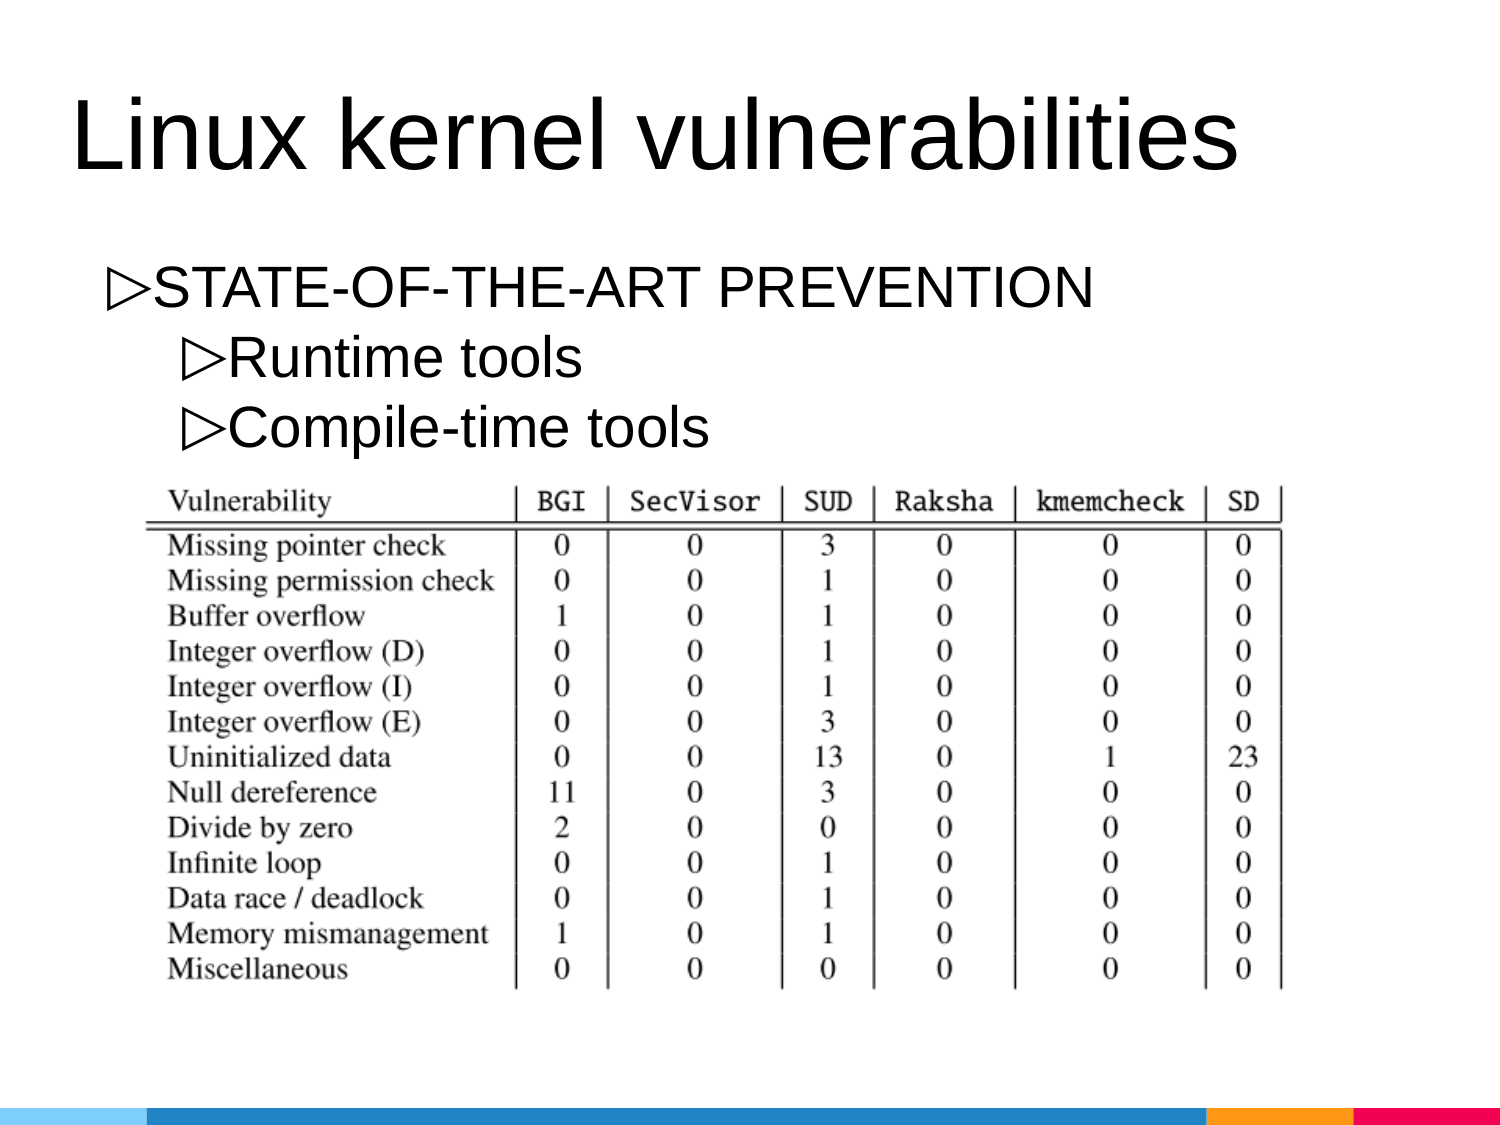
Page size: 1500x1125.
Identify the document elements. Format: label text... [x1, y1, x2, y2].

list STATE-OF-THE-ART PREVENTION Runtime tools Compile-time tools [55, 234, 1402, 1012]
title Linux kernel vulnerabilities [55, 16, 1368, 205]
picture [125, 458, 1298, 1004]
